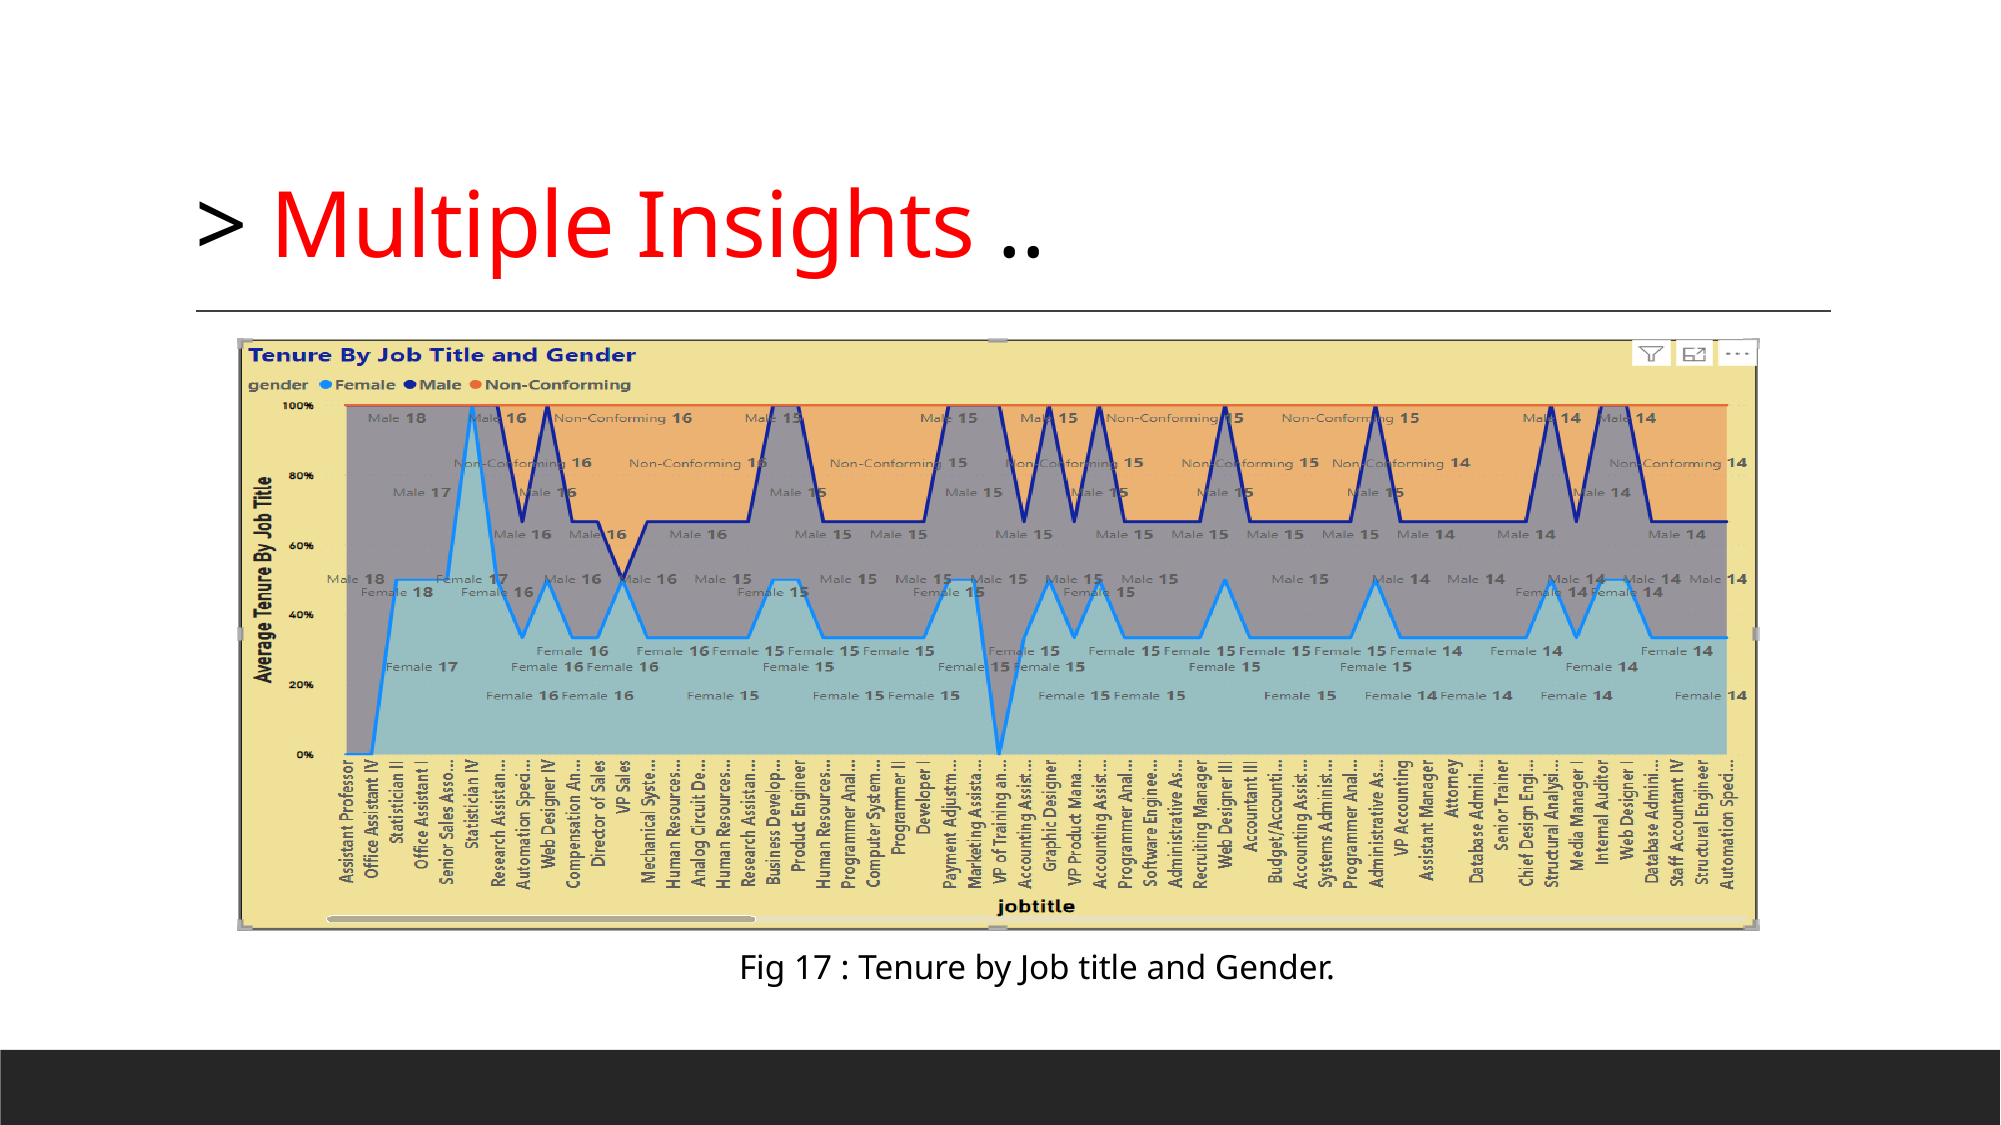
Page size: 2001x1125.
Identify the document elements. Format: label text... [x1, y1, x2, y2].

title > Multiple Insights .. [180, 47, 1830, 285]
picture [226, 333, 1774, 940]
text_box Fig 17 : Tenure by Job title and Gender. [724, 950, 1352, 994]
